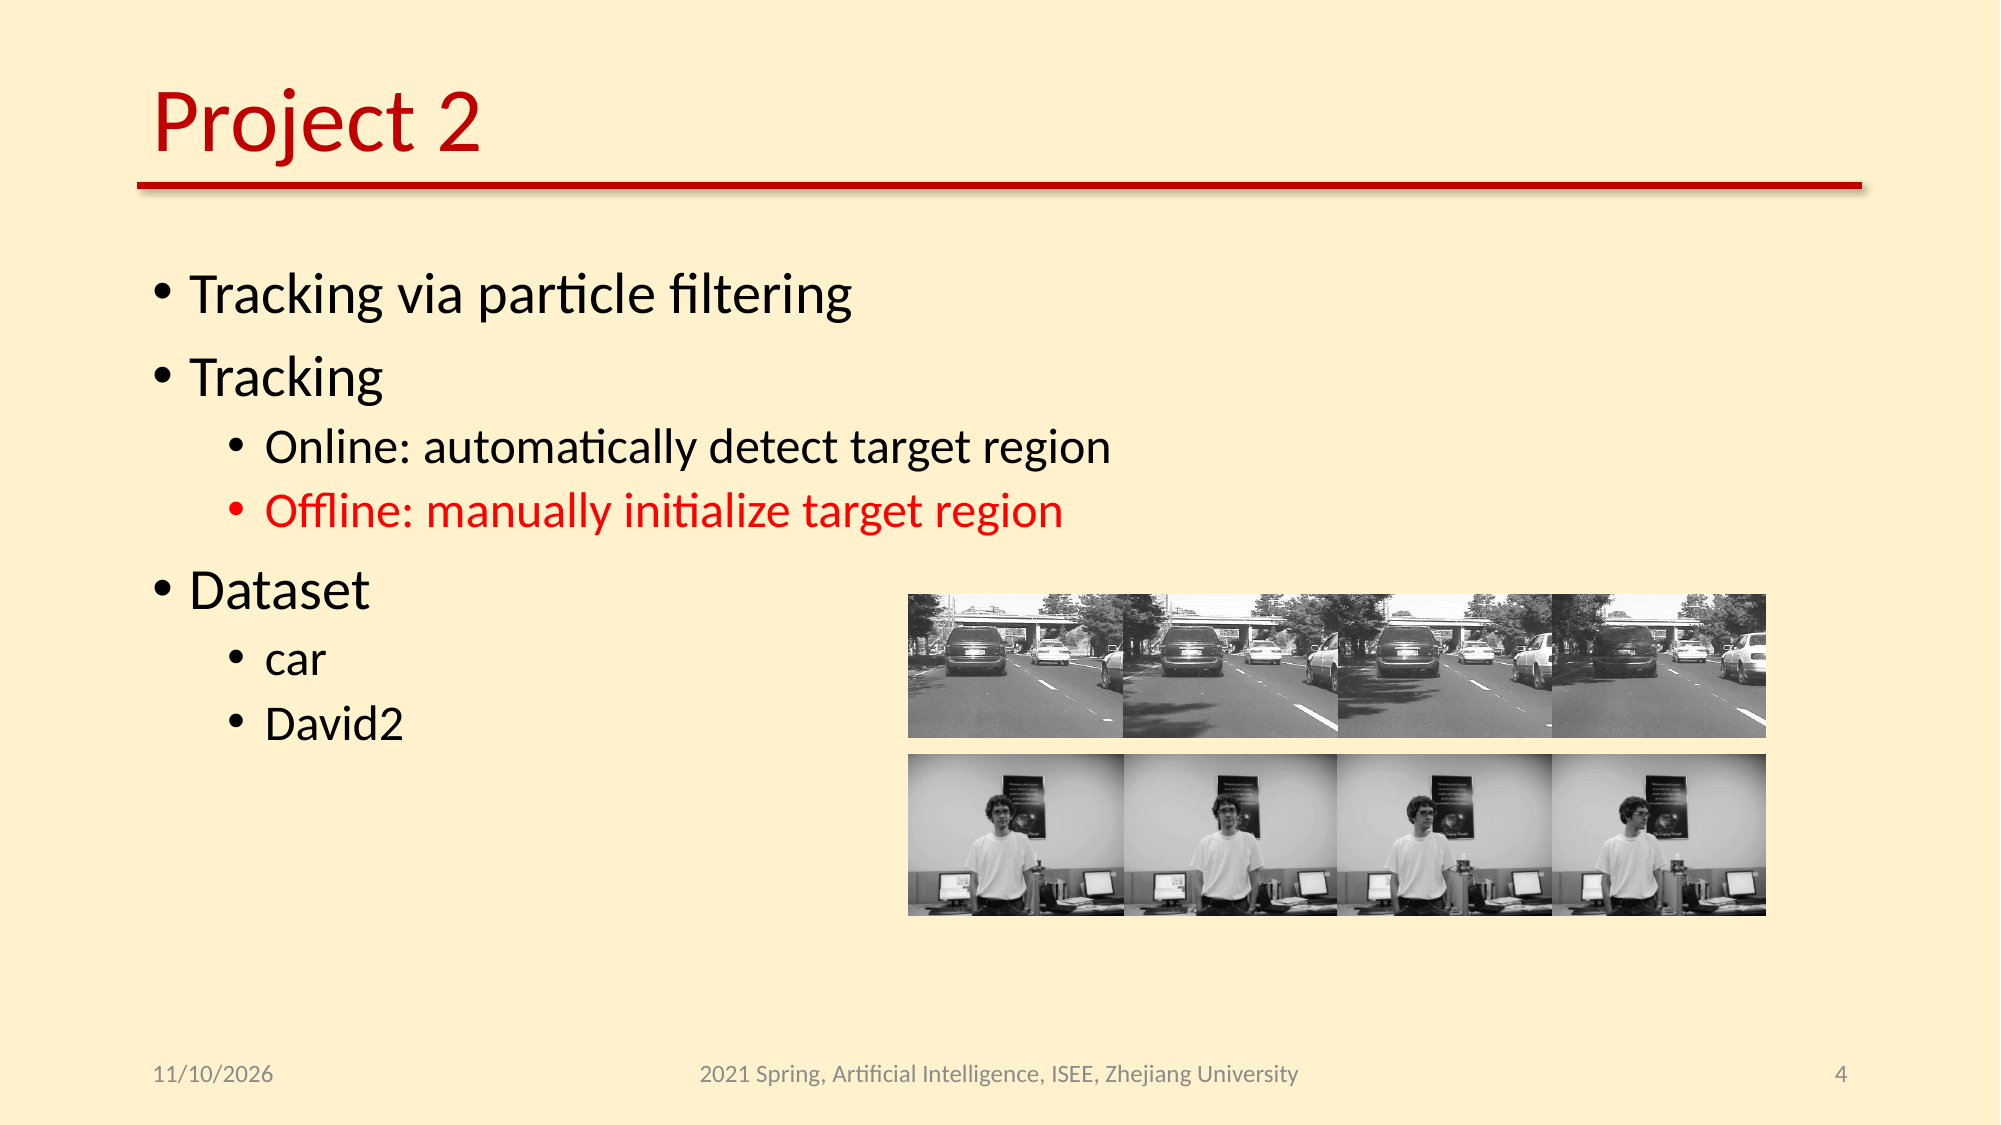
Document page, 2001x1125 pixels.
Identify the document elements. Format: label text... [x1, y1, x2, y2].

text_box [908, 754, 1766, 916]
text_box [908, 594, 1766, 738]
footer 2021 Spring, Artificial Intelligence, ISEE, Zhejiang University [662, 1042, 1338, 1103]
slide_number 4 [1412, 1042, 1863, 1103]
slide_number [137, 1042, 588, 1103]
title Project 2 [137, 59, 1863, 183]
list Tracking via particle filtering Tracking Online: automatically detect target region Offline: manually initialize target region Dataset car David2 [137, 255, 1863, 1014]
